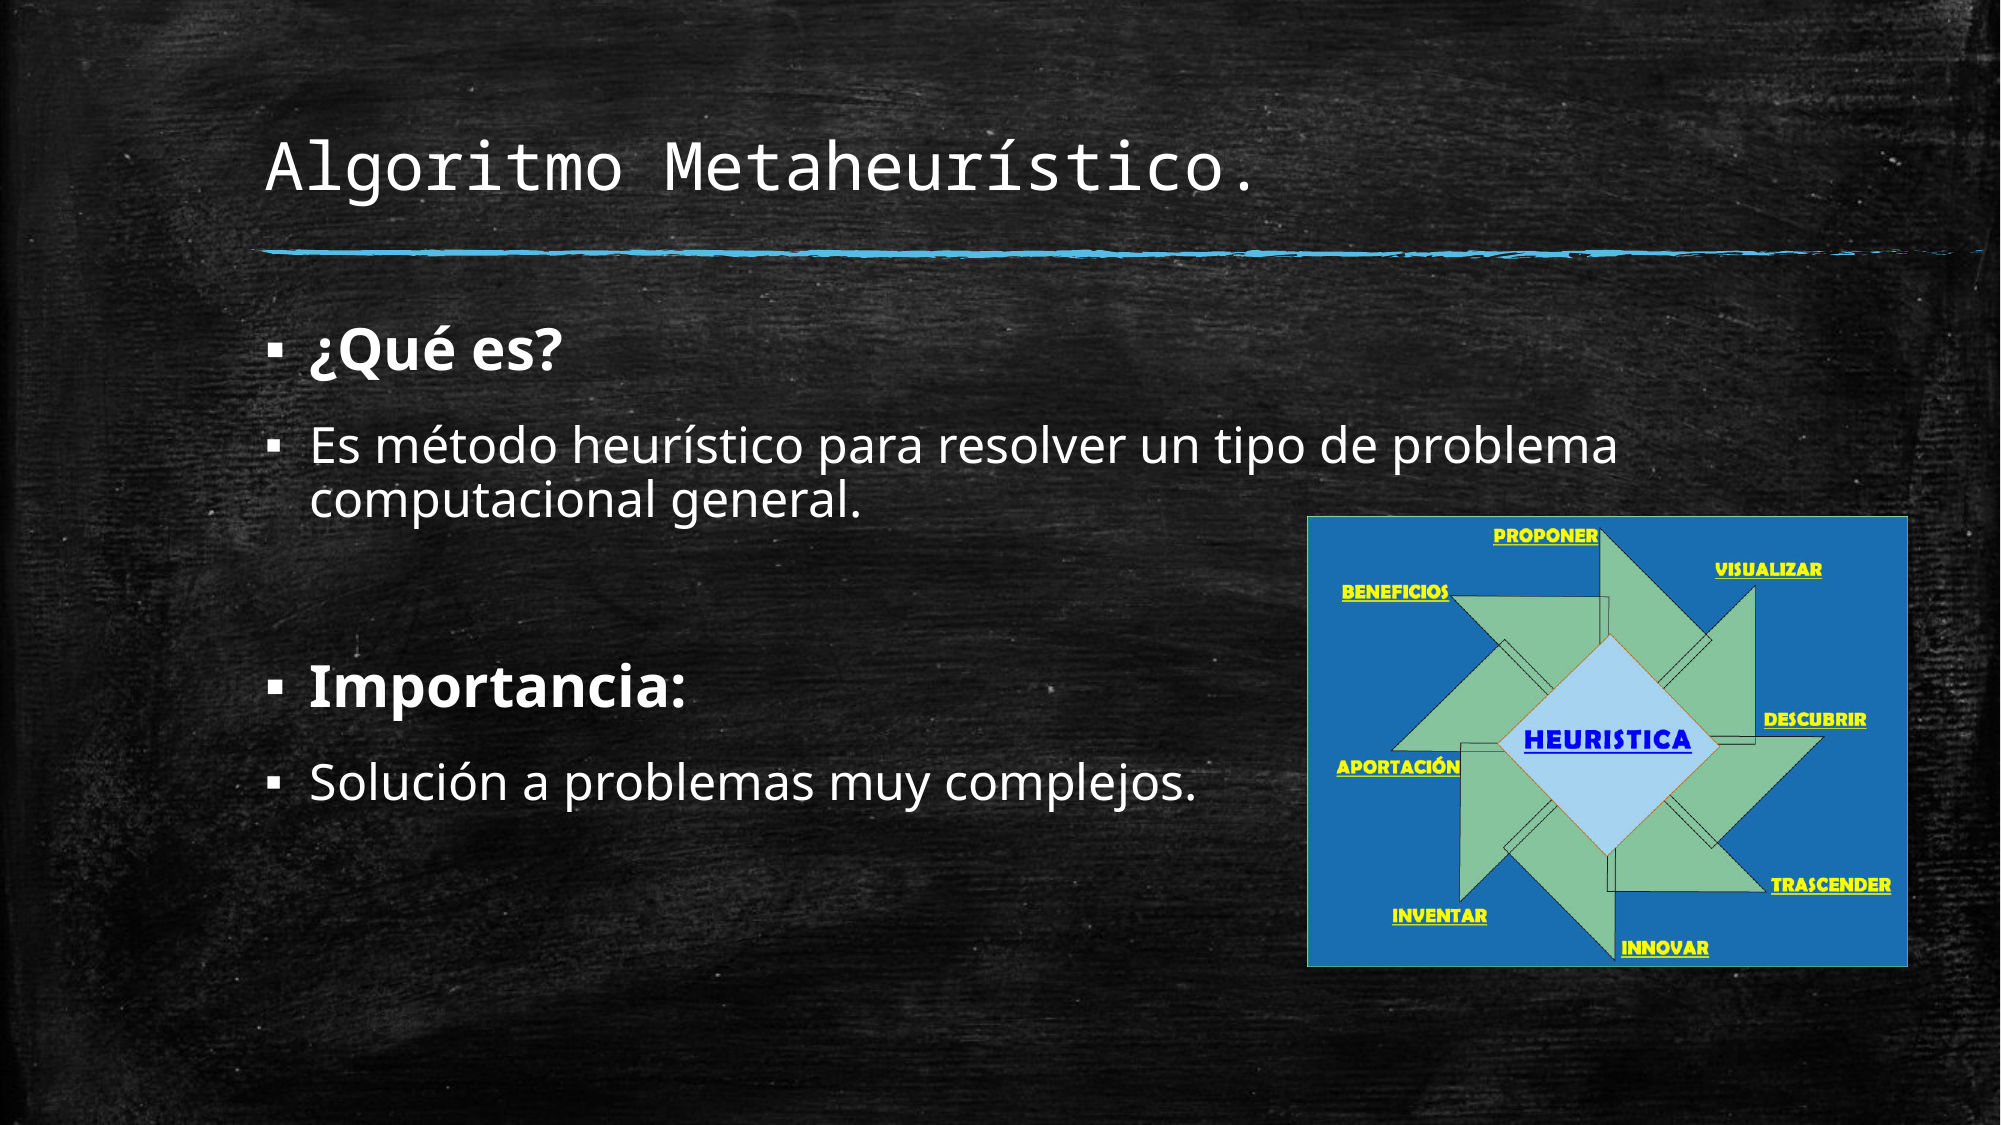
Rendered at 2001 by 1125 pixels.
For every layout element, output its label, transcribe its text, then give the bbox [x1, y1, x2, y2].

list ¿Qué es? Es método heurístico para resolver un tipo de problema computacional general. Importancia: Solución a problemas muy complejos. [249, 312, 1946, 1013]
picture [1307, 516, 1908, 967]
title Algoritmo Metaheurístico. [249, 45, 1751, 213]
